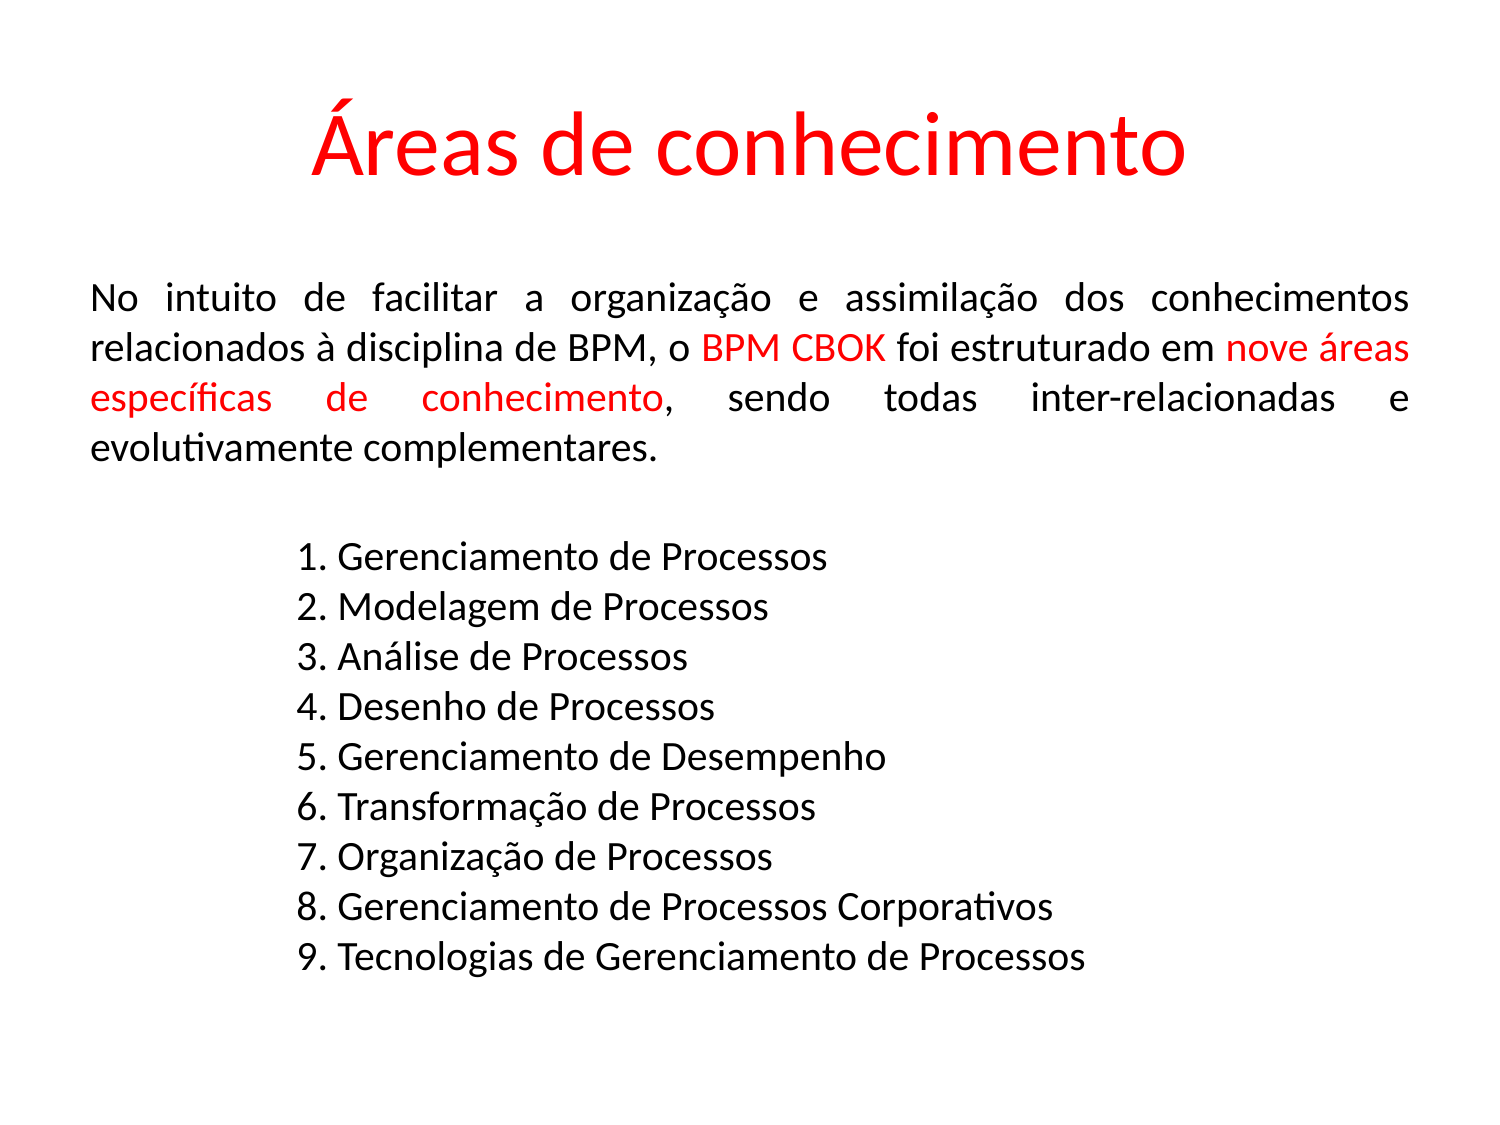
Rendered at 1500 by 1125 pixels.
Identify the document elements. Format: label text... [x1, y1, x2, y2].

list No intuito de facilitar a organização e assimilação dos conhecimentos relacionados à disciplina de BPM, o BPM CBOK foi estruturado em nove áreas específicas de conhecimento, sendo todas inter-relacionadas e evolutivamente complementares. 1. Gerenciamento de Processos 2. Modelagem de Processos 3. Análise de Processos 4. Desenho de Processos 5. Gerenciamento de Desempenho 6. Transformação de Processos 7. Organização de Processos 8. Gerenciamento de Processos Corporativos 9. Tecnologias de Gerenciamento de Processos [75, 262, 1425, 1005]
title Áreas de conhecimento [75, 45, 1425, 233]
